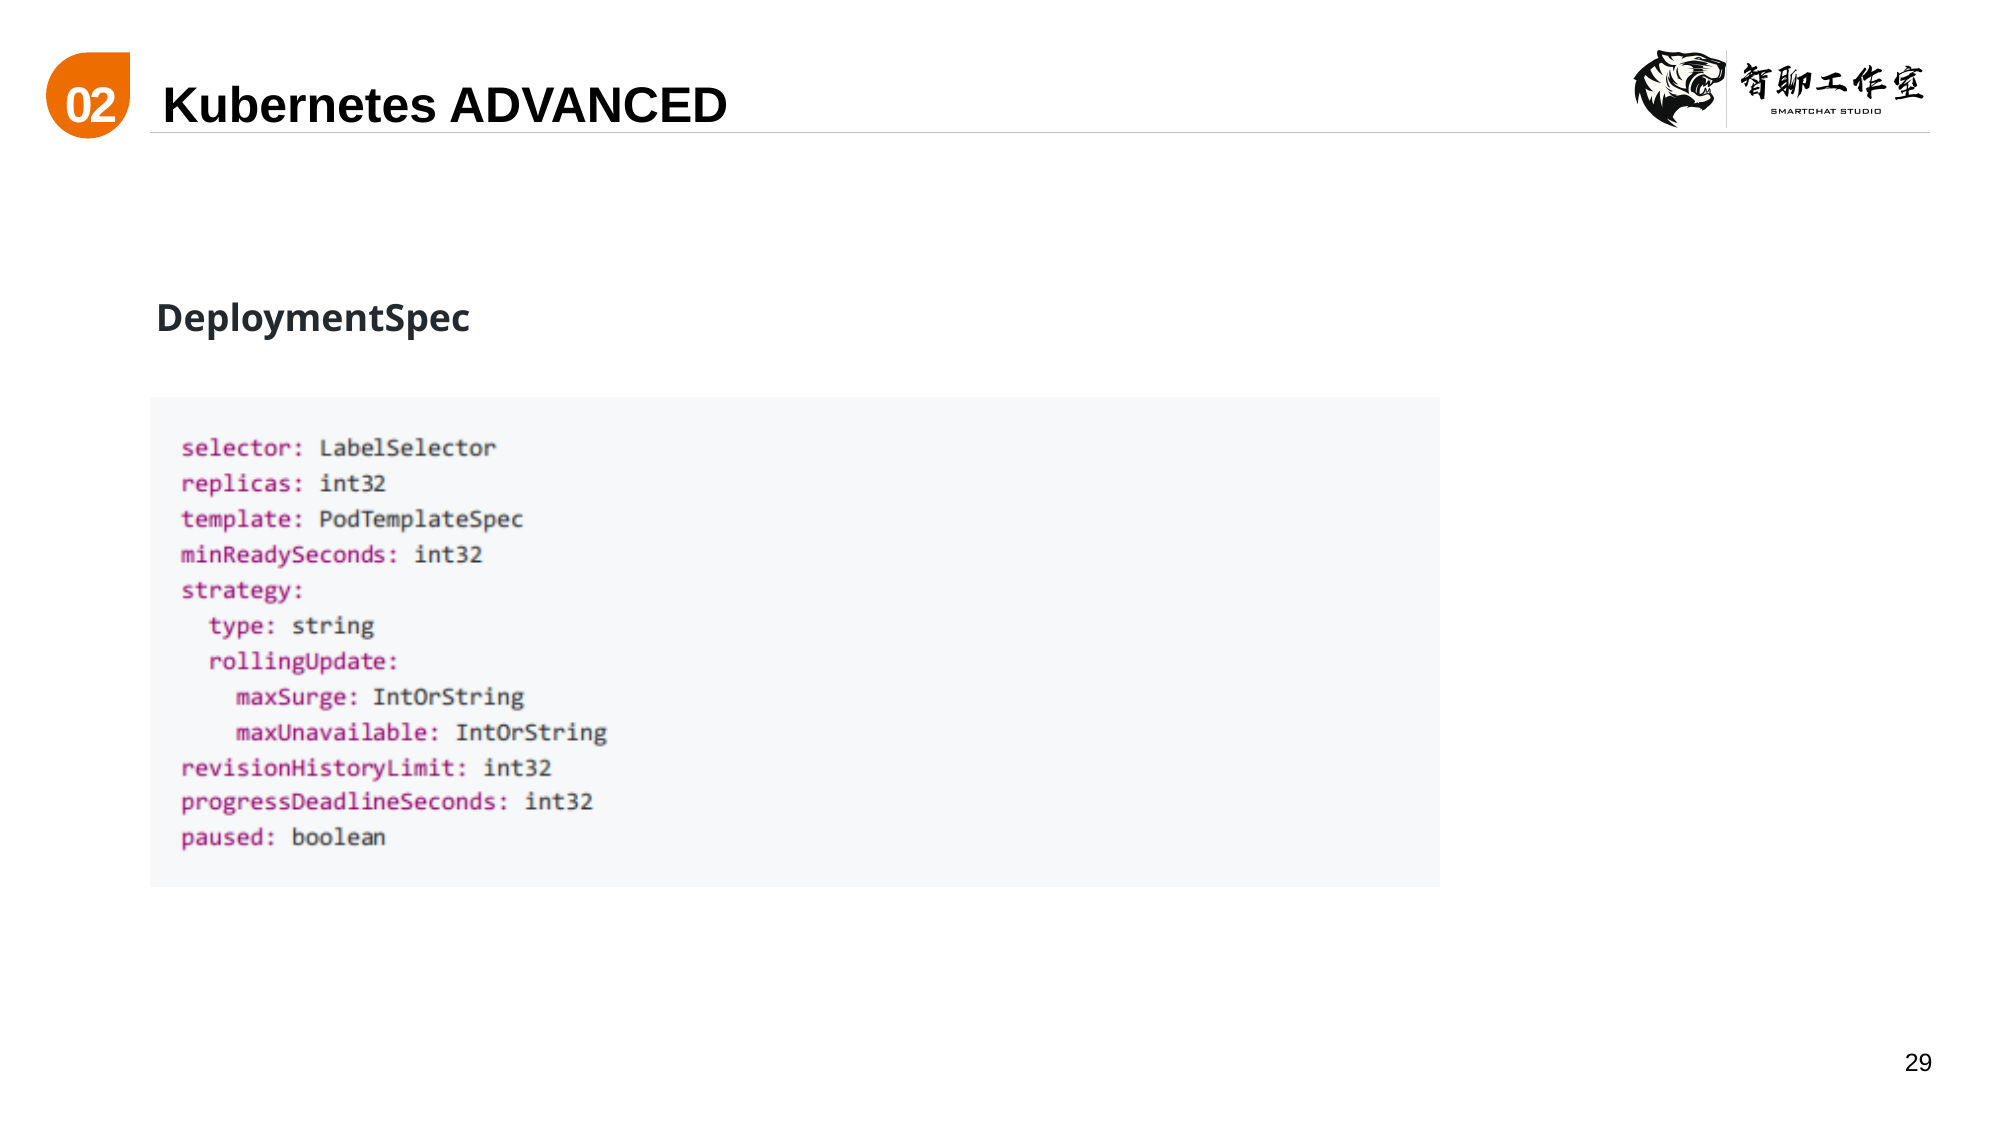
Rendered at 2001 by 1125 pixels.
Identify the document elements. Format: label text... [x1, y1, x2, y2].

picture [1633, 47, 1950, 129]
text_box Kubernetes ADVANCED [147, 47, 744, 141]
text_box DeploymentSpec [141, 286, 1141, 347]
picture [150, 397, 1440, 887]
text_box 02 [49, 47, 132, 141]
